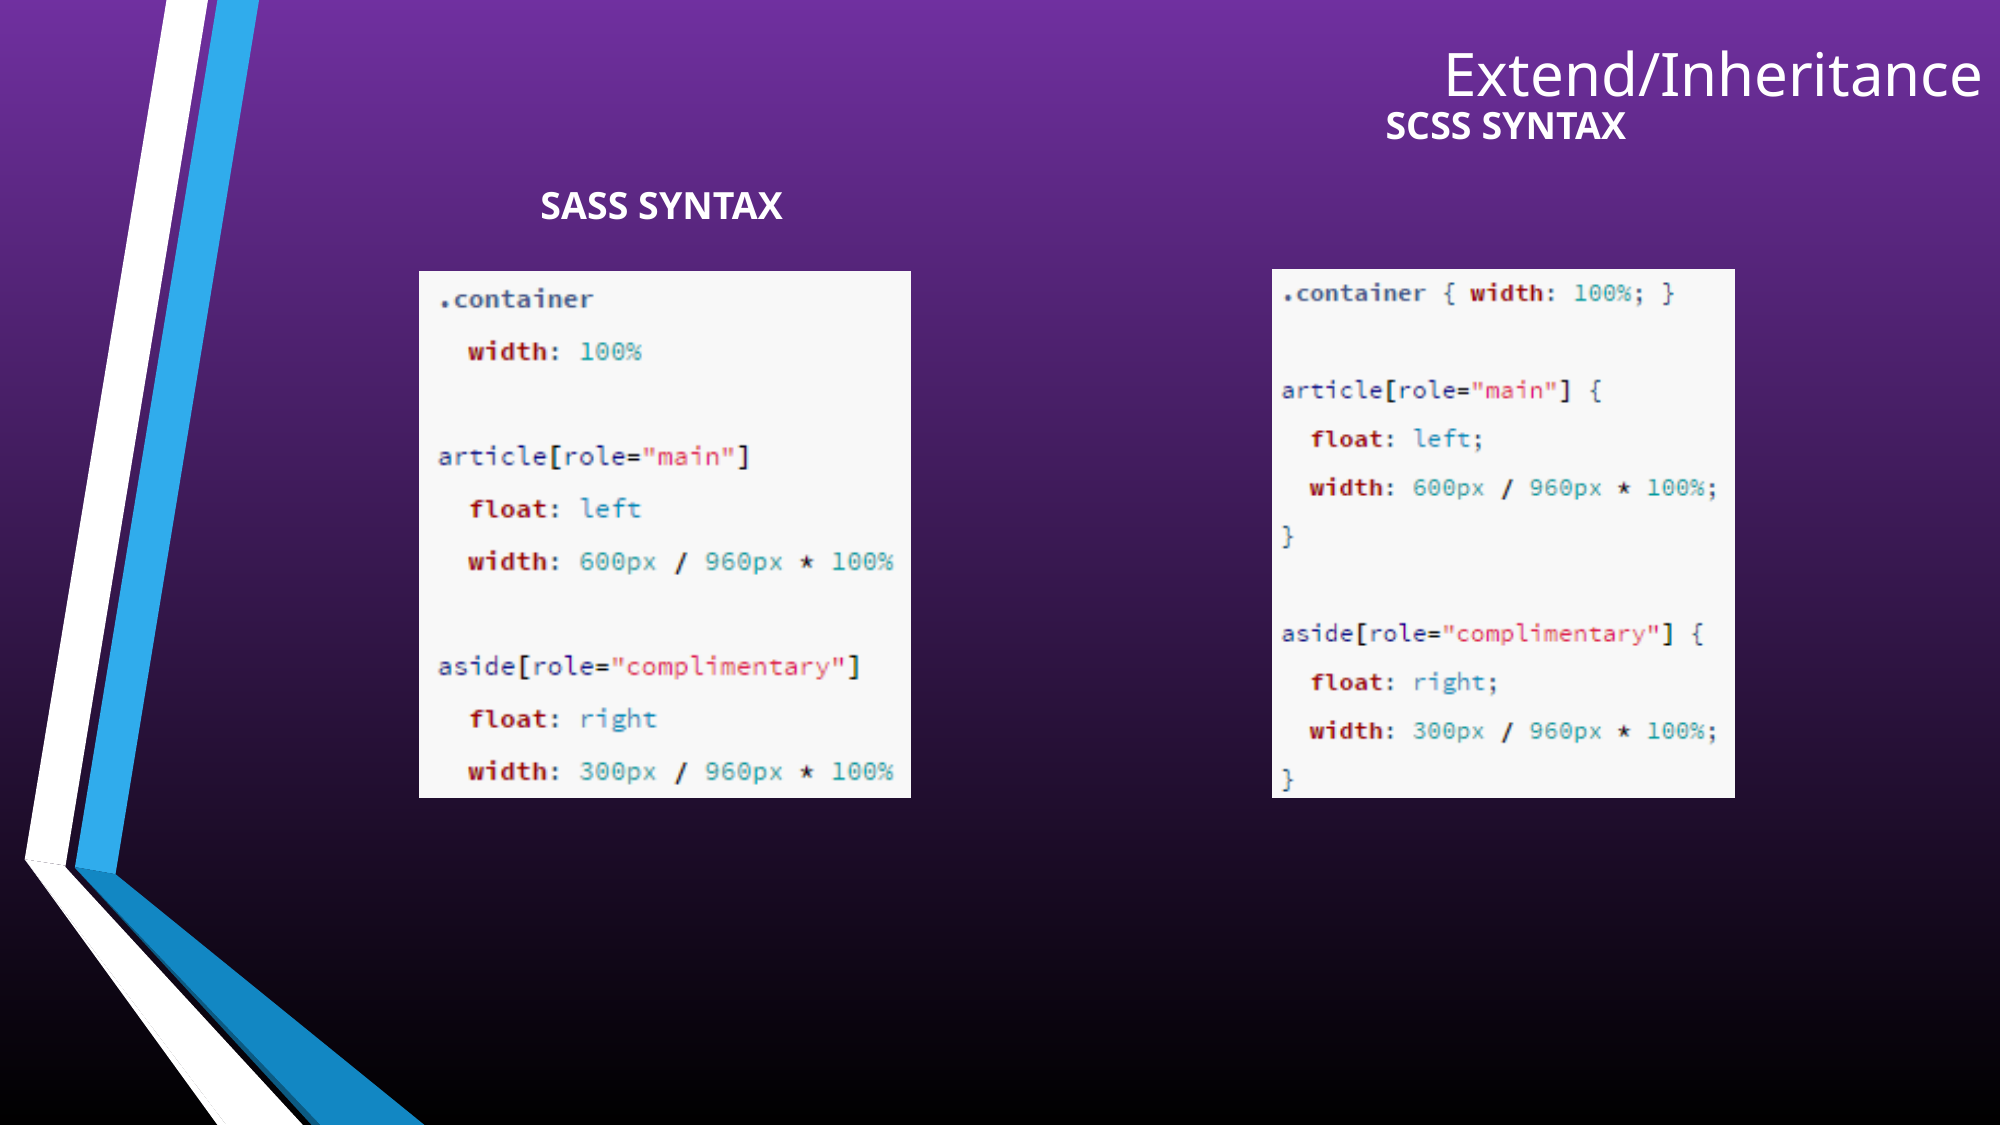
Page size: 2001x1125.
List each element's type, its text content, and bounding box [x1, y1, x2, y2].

picture [1272, 269, 1735, 798]
title Extend/Inheritance [1427, 0, 2000, 145]
picture [419, 271, 911, 798]
list Sass SYNTAX SCSS SYNTAX [243, 88, 1887, 950]
